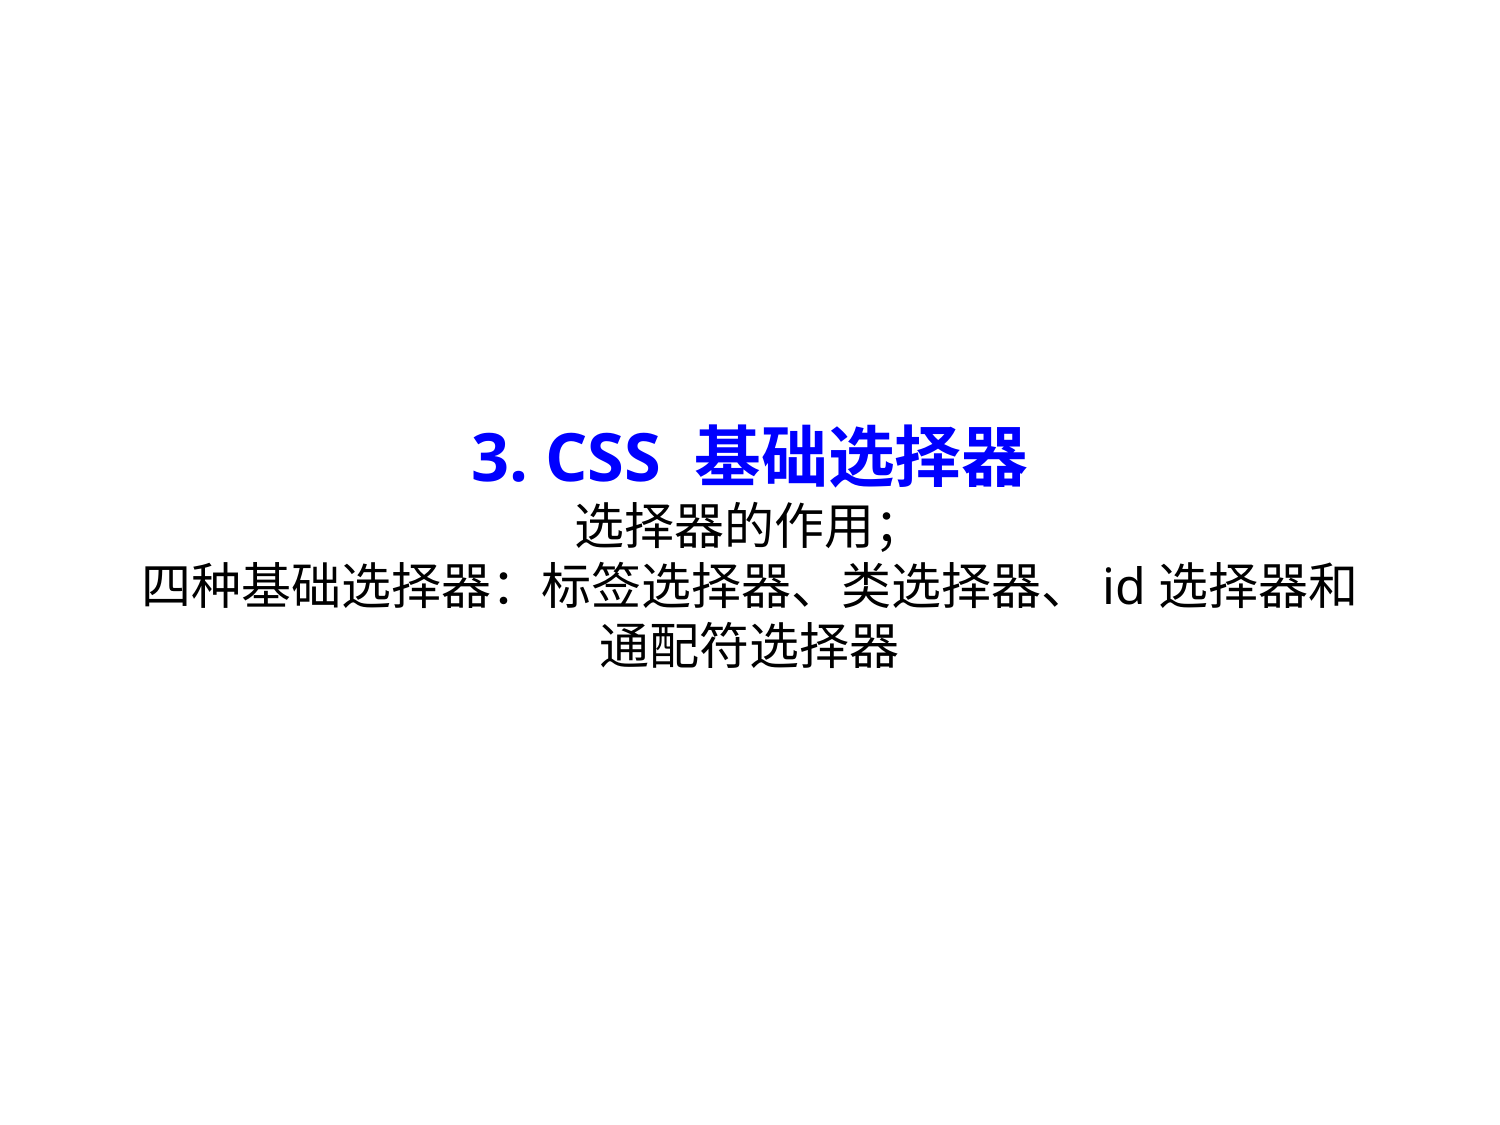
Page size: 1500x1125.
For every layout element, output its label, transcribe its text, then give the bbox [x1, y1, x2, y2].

title 3. CSS 基础选择器 选择器的作用； 四种基础选择器：标签选择器、类选择器、id选择器和通配符选择器 [112, 349, 1388, 740]
